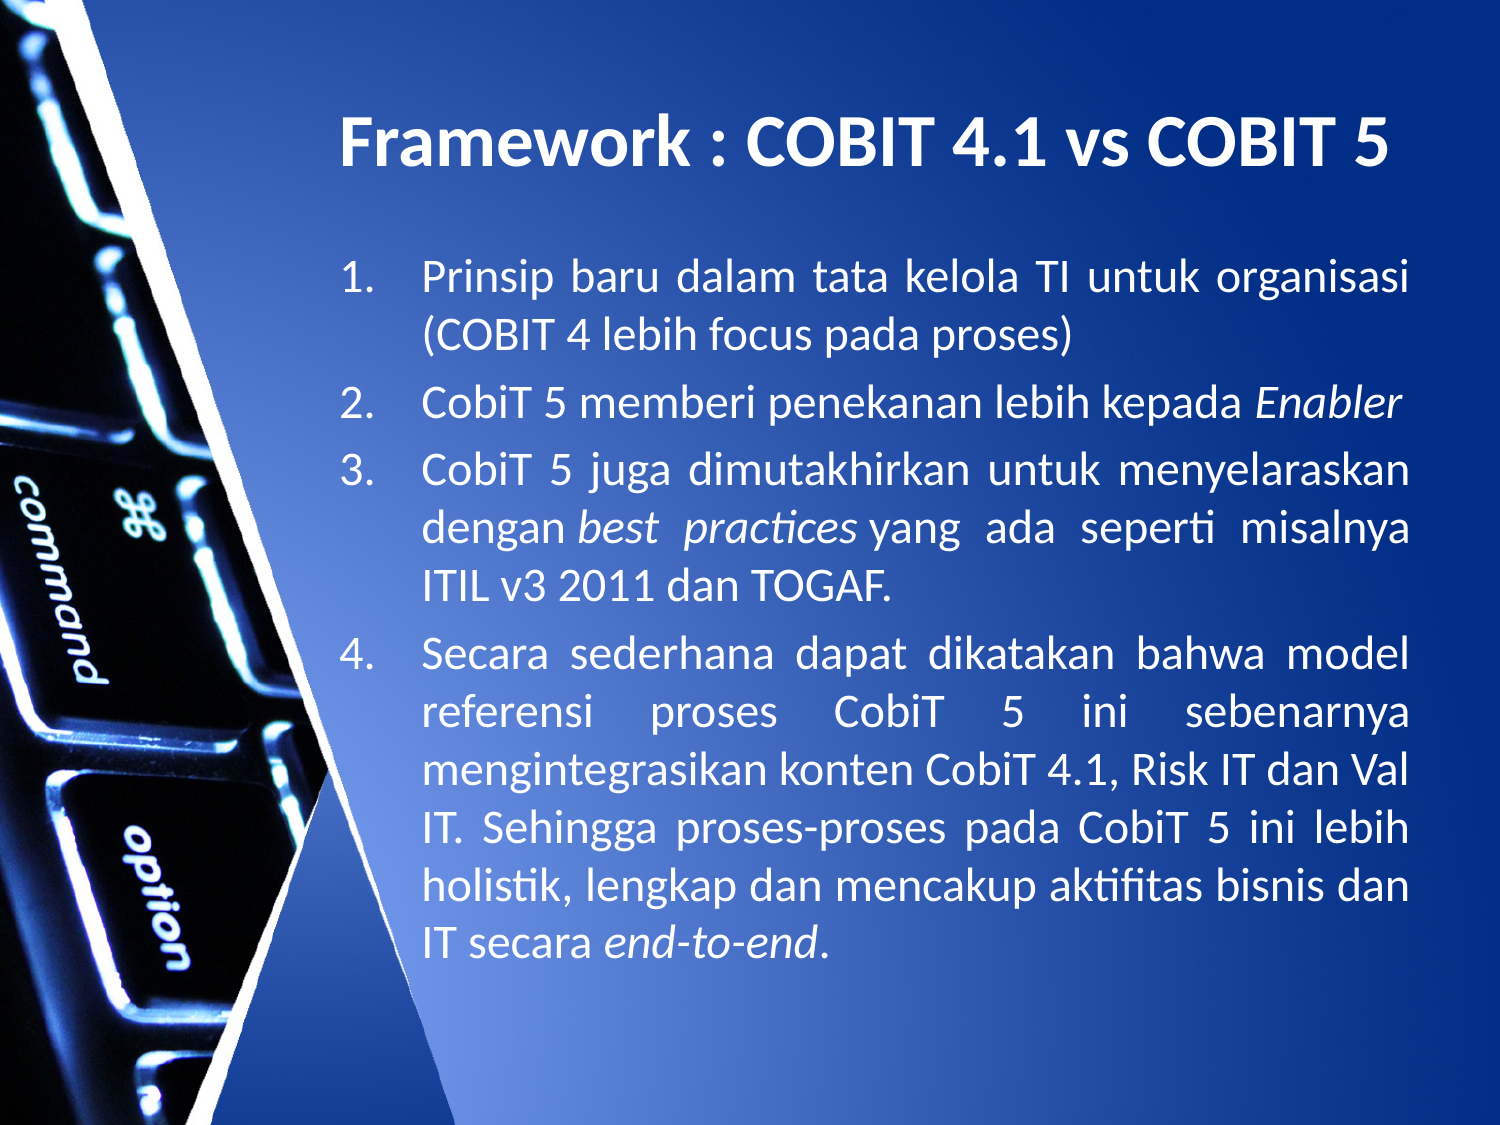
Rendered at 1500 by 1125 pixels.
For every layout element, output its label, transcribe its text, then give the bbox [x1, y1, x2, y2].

picture [0, 0, 1500, 1125]
title Framework : COBIT 4.1 vs COBIT 5 [324, 61, 1427, 212]
list Prinsip baru dalam tata kelola TI untuk organisasi (COBIT 4 lebih focus pada proses) CobiT 5 memberi penekanan lebih kepada Enabler CobiT 5 juga dimutakhirkan untuk menyelaraskan dengan best practices yang ada seperti misalnya ITIL v3 2011 dan TOGAF. Secara sederhana dapat dikatakan bahwa model referensi proses CobiT 5 ini sebenarnya mengintegrasikan konten CobiT 4.1, Risk IT dan Val IT. Sehingga proses-proses pada CobiT 5 ini lebih holistik, lengkap dan mencakup aktifitas bisnis dan IT secara end-to-end. [324, 236, 1427, 1039]
